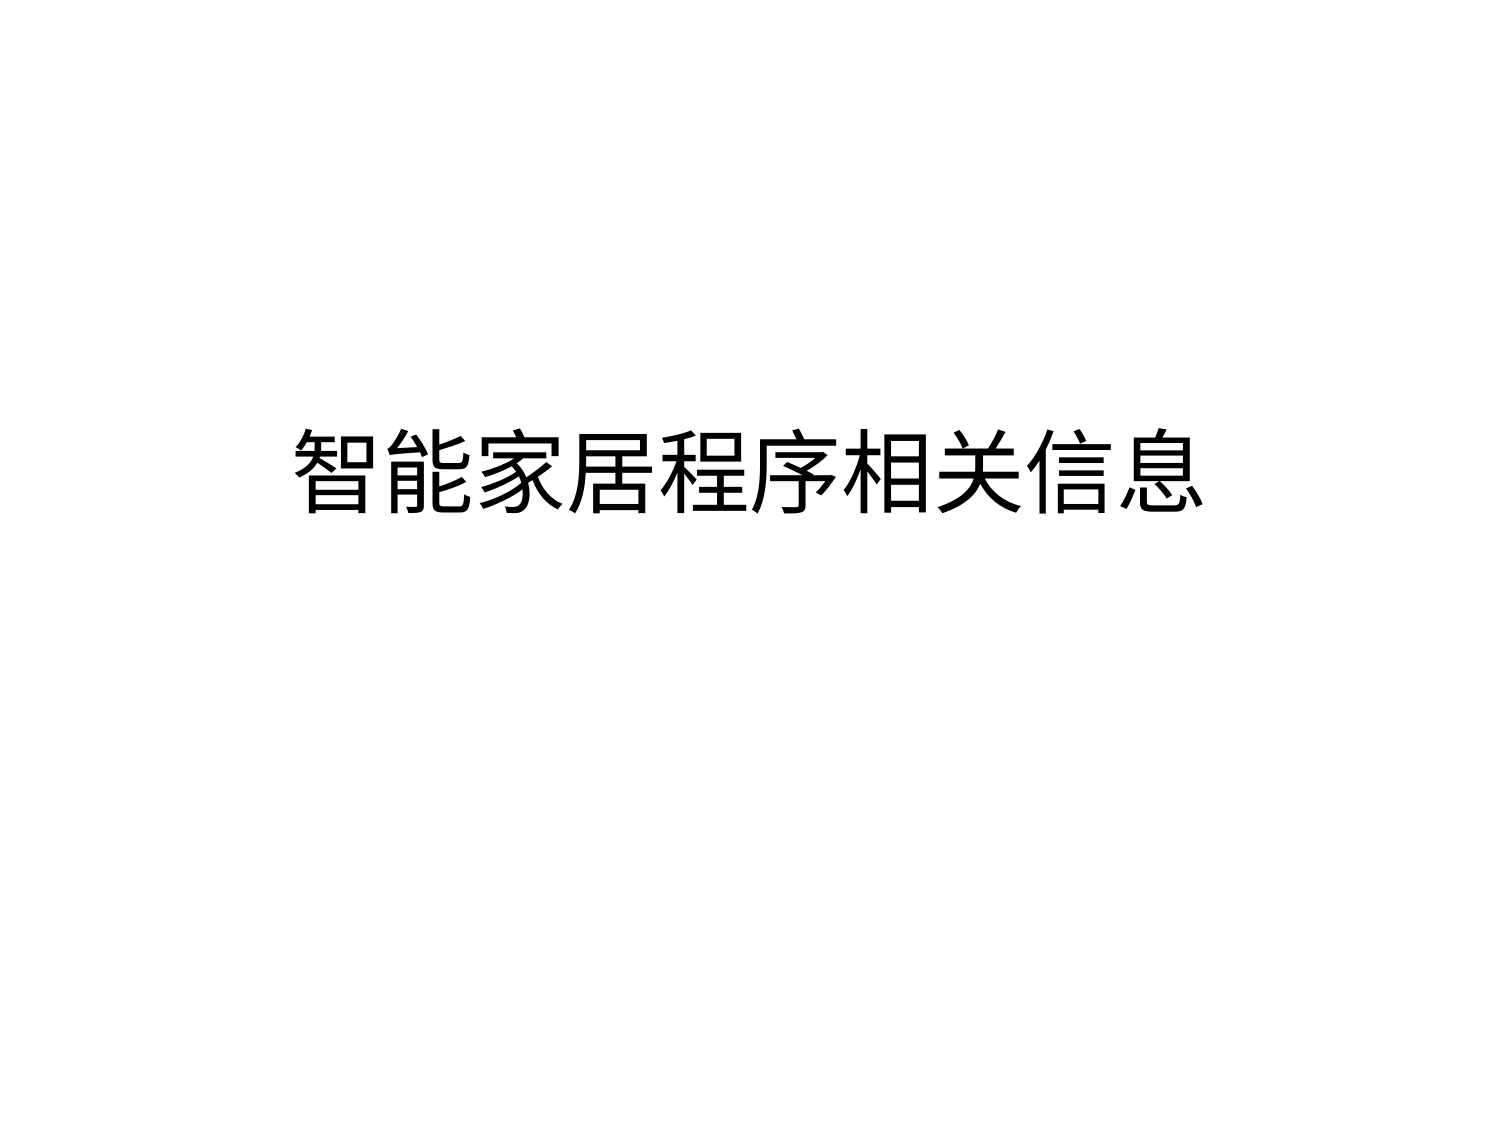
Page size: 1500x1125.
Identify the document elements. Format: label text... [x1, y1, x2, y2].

title 智能家居程序相关信息 [112, 349, 1388, 591]
